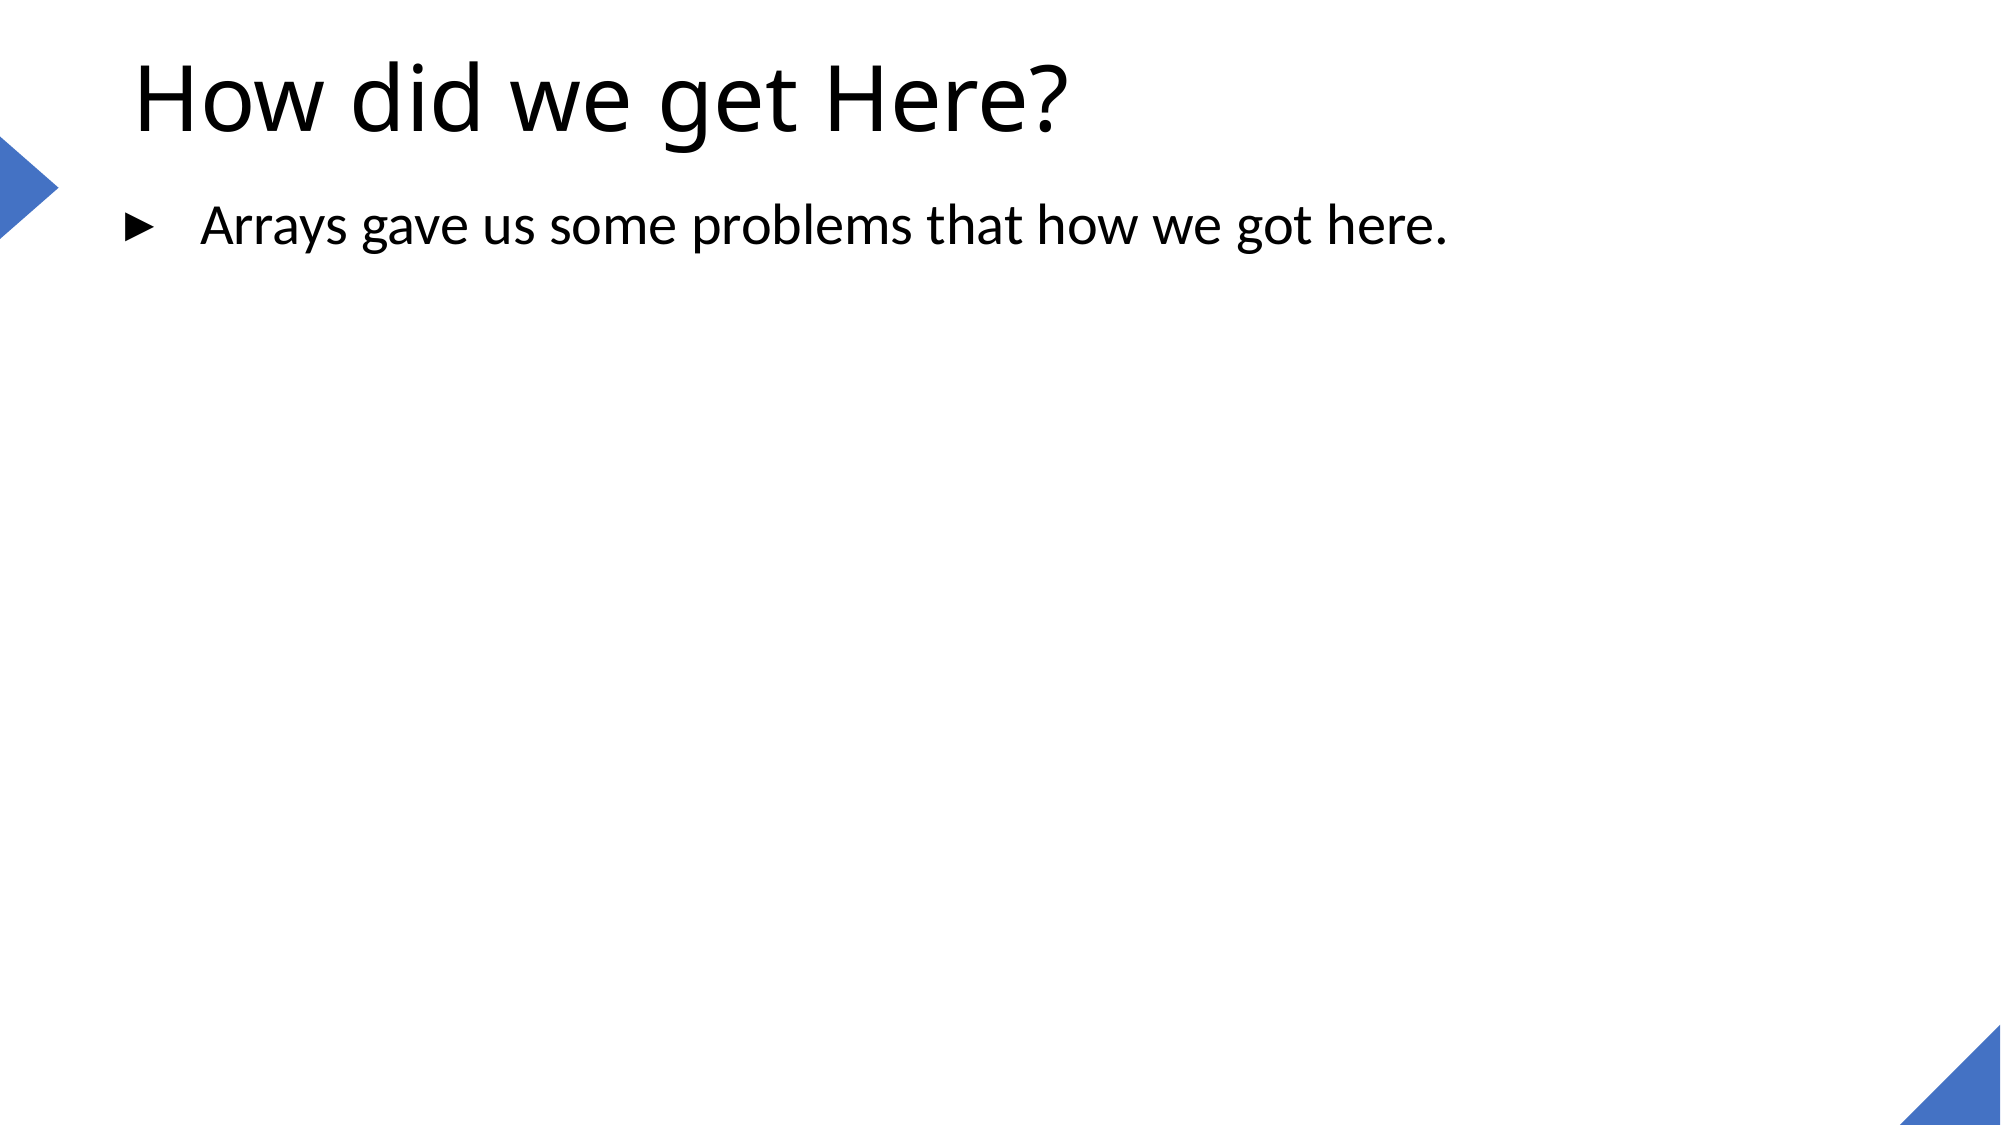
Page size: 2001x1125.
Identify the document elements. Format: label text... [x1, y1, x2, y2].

title How did we get Here? [132, 52, 1412, 169]
list Arrays gave us some problems that how we got here. [99, 194, 1952, 1015]
